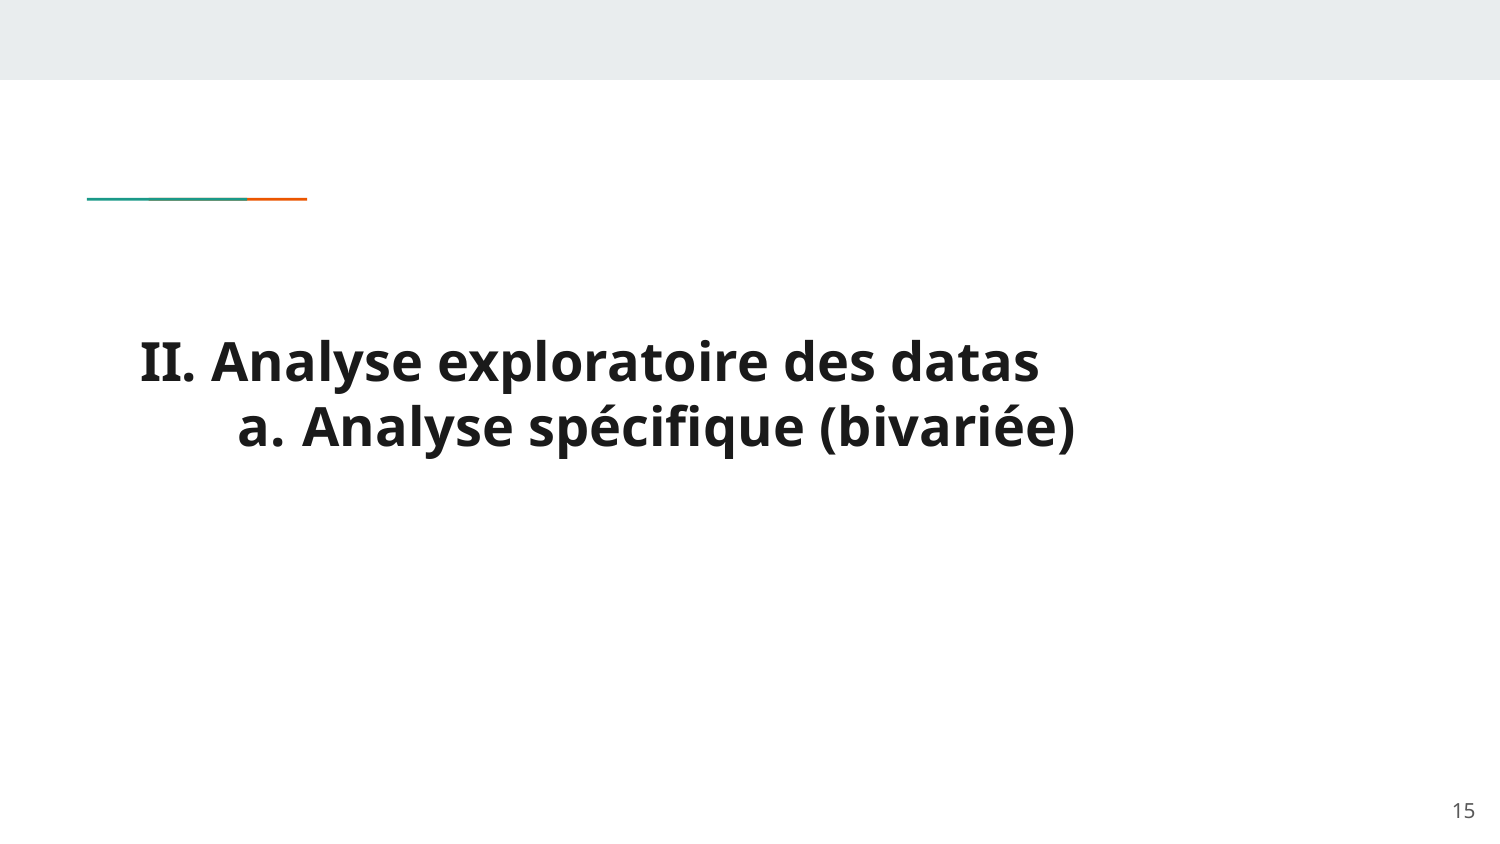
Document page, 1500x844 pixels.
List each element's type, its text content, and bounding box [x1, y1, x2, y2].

slide_number ‹#› [1400, 779, 1491, 844]
title II. Analyse exploratoire des datas Analyse spécifique (bivariée) [125, 312, 1387, 532]
